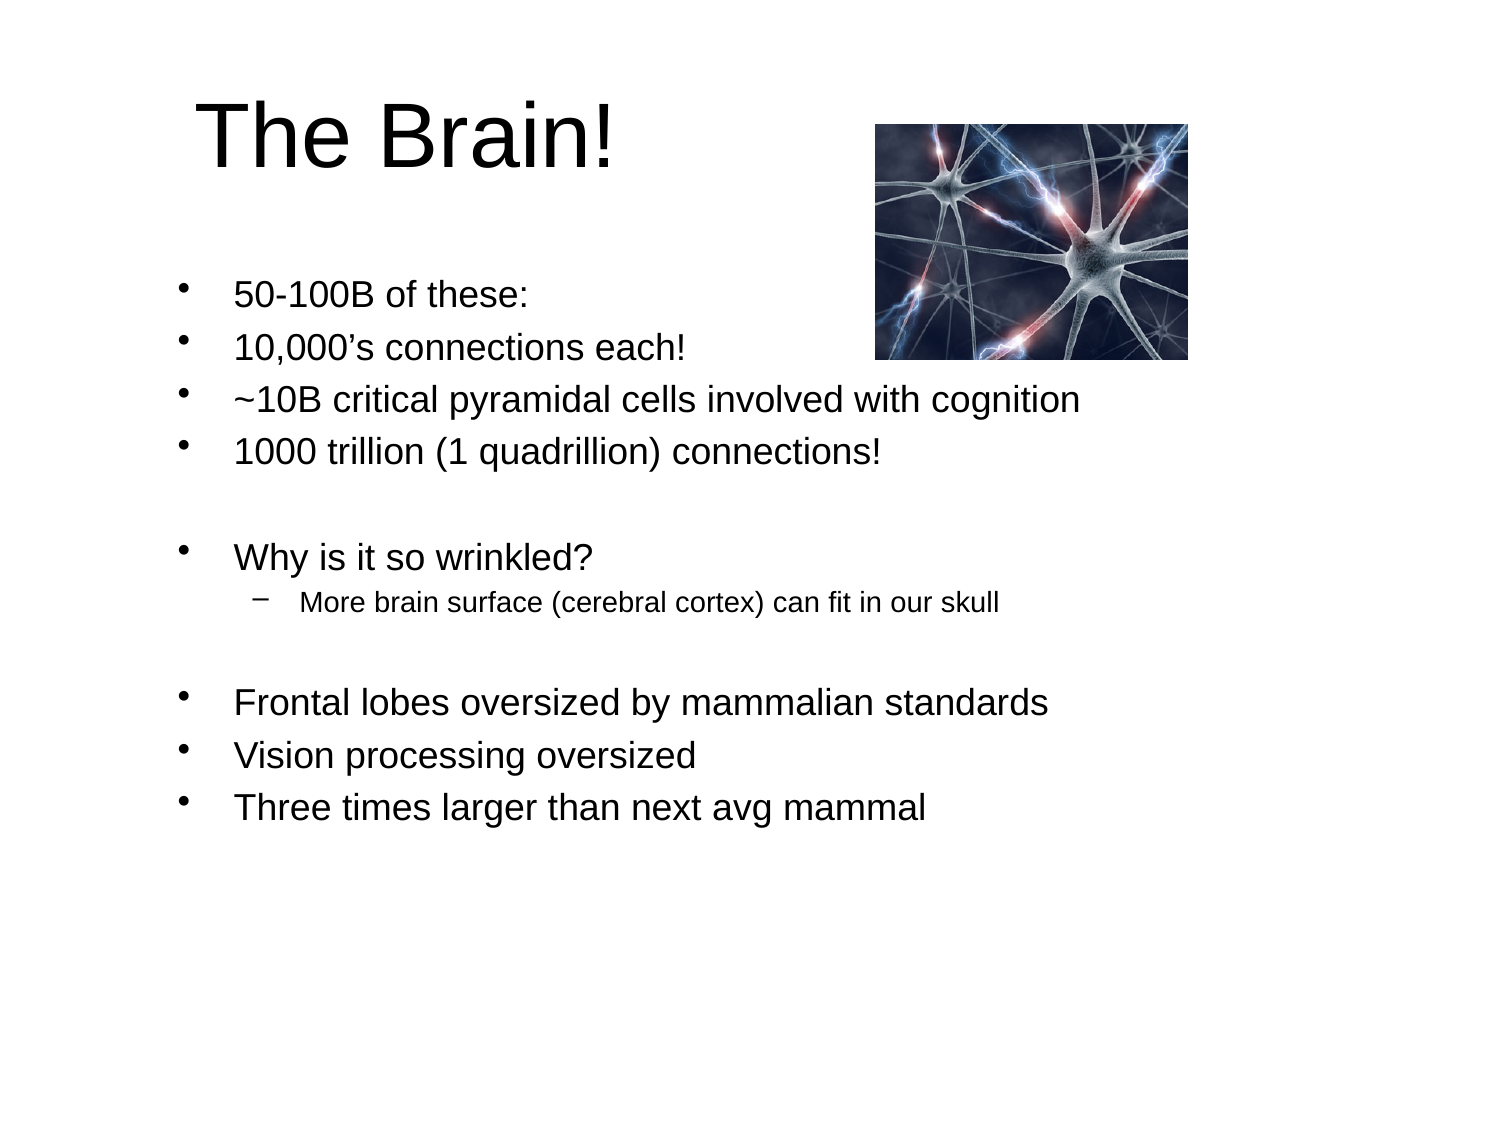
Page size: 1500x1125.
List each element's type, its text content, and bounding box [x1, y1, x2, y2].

title The Brain! [62, 37, 750, 225]
list 50-100B of these: 10,000’s connections each! ~10B critical pyramidal cells involved with cognition 1000 trillion (1 quadrillion) connections! Why is it so wrinkled? More brain surface (cerebral cortex) can fit in our skull Frontal lobes oversized by mammalian standards Vision processing oversized Three times larger than next avg mammal [162, 262, 1313, 1005]
picture [874, 124, 1188, 360]
